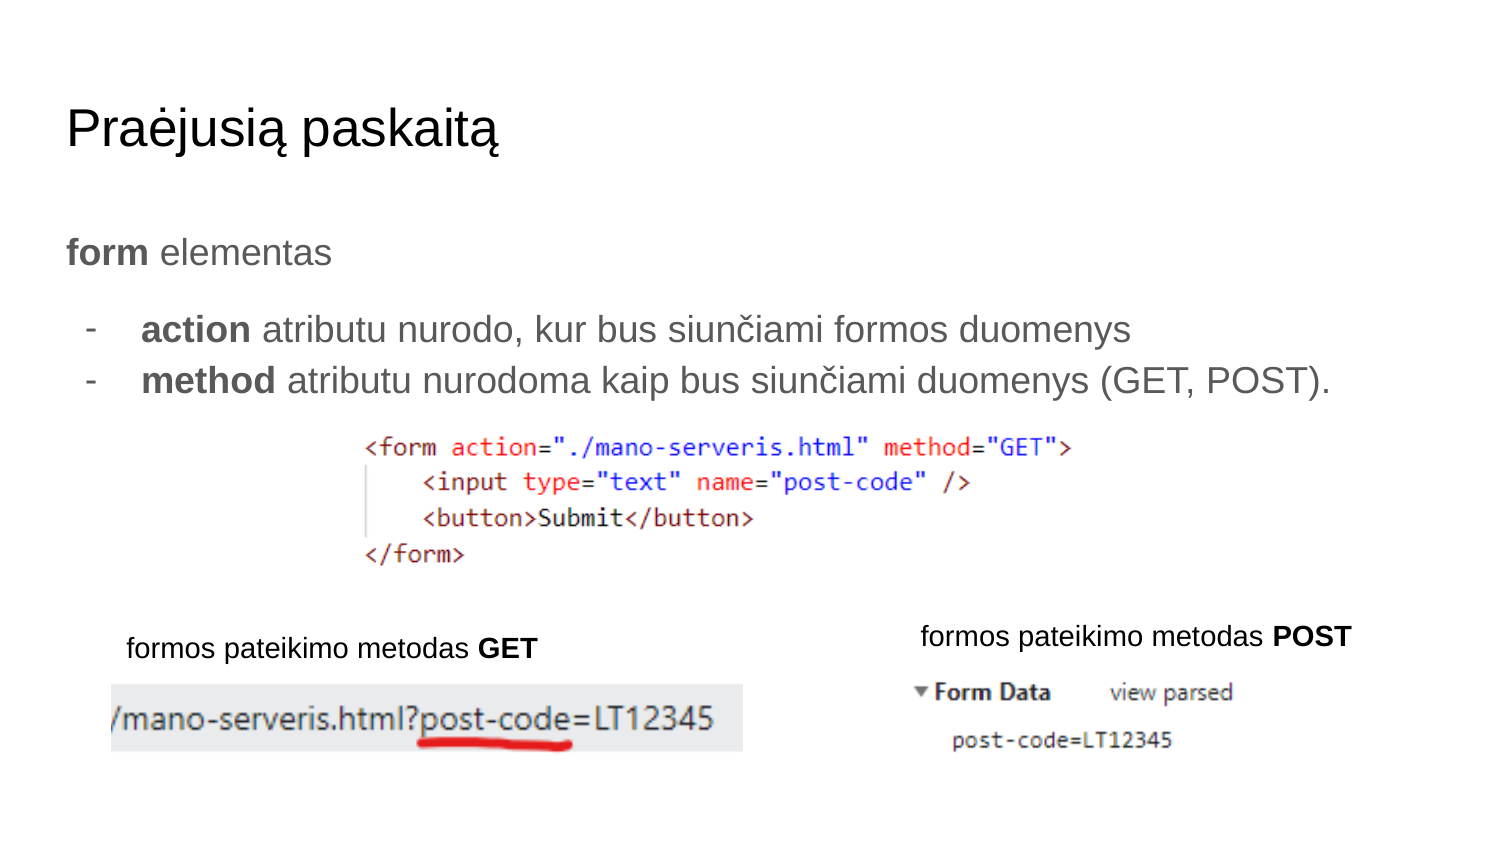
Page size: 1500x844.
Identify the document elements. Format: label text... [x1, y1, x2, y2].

picture [905, 667, 1254, 770]
text_box formos pateikimo metodas GET [111, 614, 837, 680]
picture [362, 429, 1083, 572]
text_box formos pateikimo metodas POST [905, 601, 1392, 667]
list form elementas action atributu nurodo, kur bus siunčiami formos duomenys method atributu nurodoma kaip bus siunčiami duomenys (GET, POST). [51, 206, 1394, 818]
picture [110, 679, 743, 757]
title Praėjusią paskaitą [51, 78, 1449, 173]
